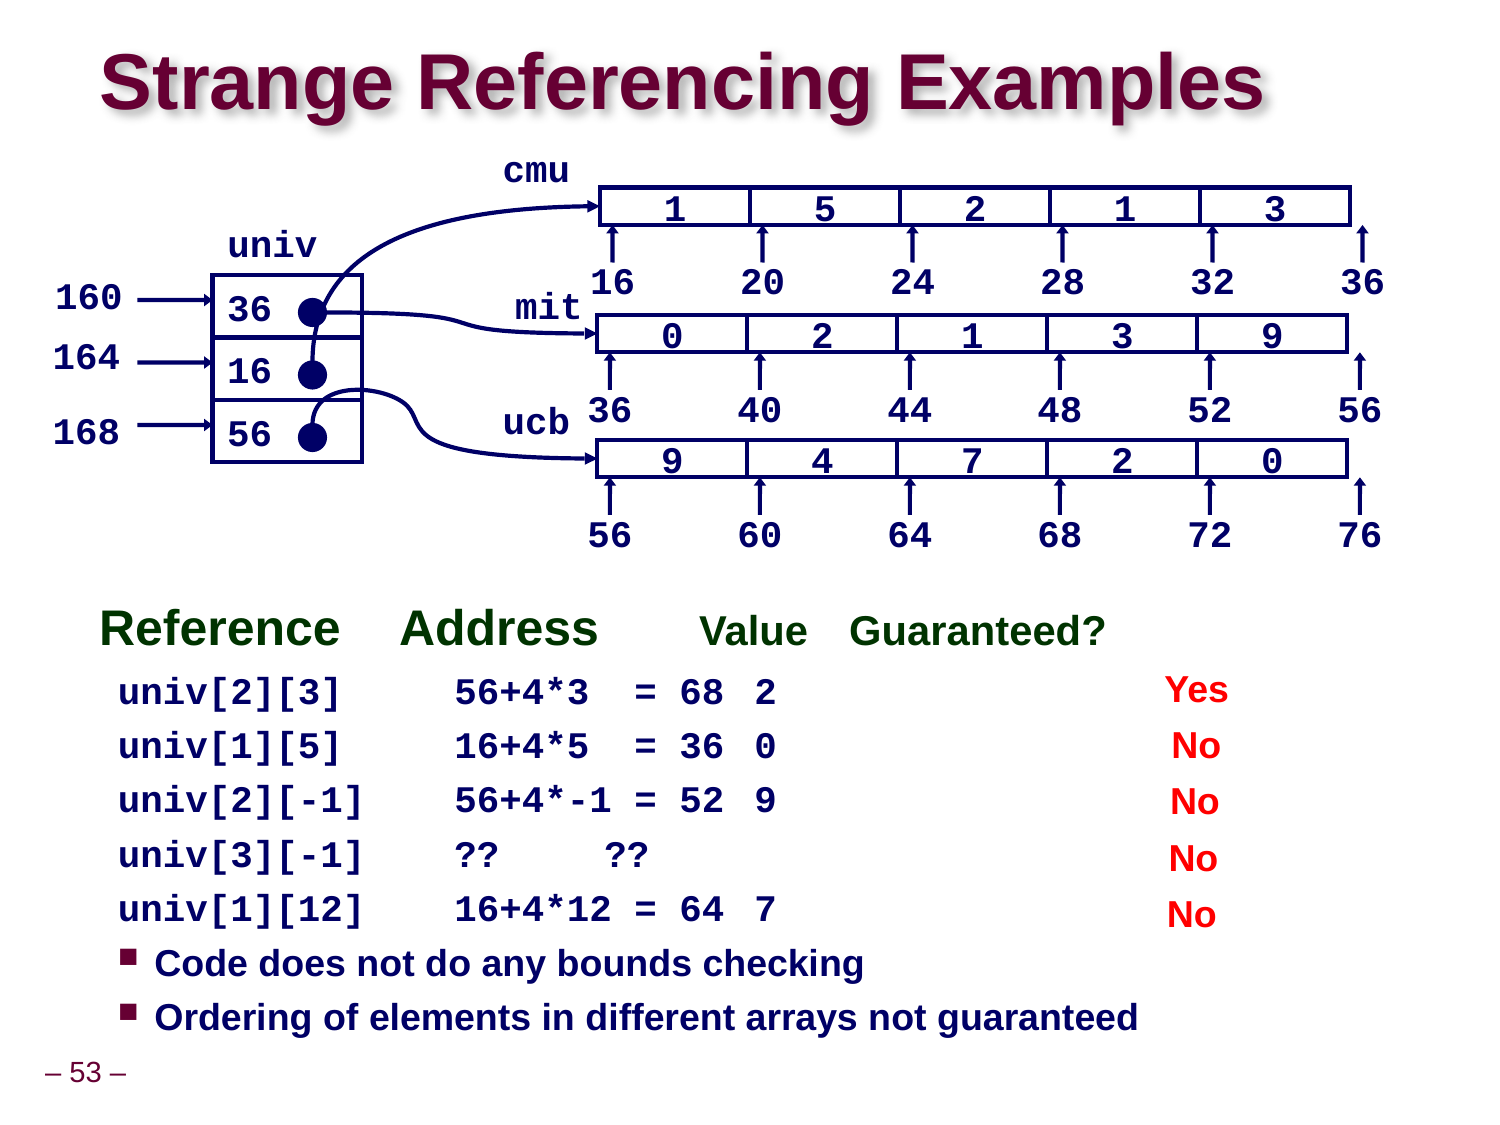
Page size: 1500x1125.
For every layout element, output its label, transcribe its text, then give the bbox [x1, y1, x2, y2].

text_box Yes [1156, 662, 1237, 718]
list Reference Address Value Guaranteed? univ[2][3] 56+4*3 = 68 2 univ[1][5] 16+4*5 = 36 0 univ[2][-1] 56+4*-1 = 52 9 univ[3][-1] ?? ?? univ[1][12] 16+4*12 = 64 7 Code does not do any bounds checking Ordering of elements in different arrays not guaranteed [47, 592, 1411, 951]
text_box No [1163, 719, 1229, 775]
text_box No [1162, 774, 1228, 831]
title Strange Referencing Examples [99, 37, 1401, 132]
text_box No [1159, 887, 1225, 943]
text_box No [1160, 831, 1226, 887]
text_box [37, 137, 1401, 563]
